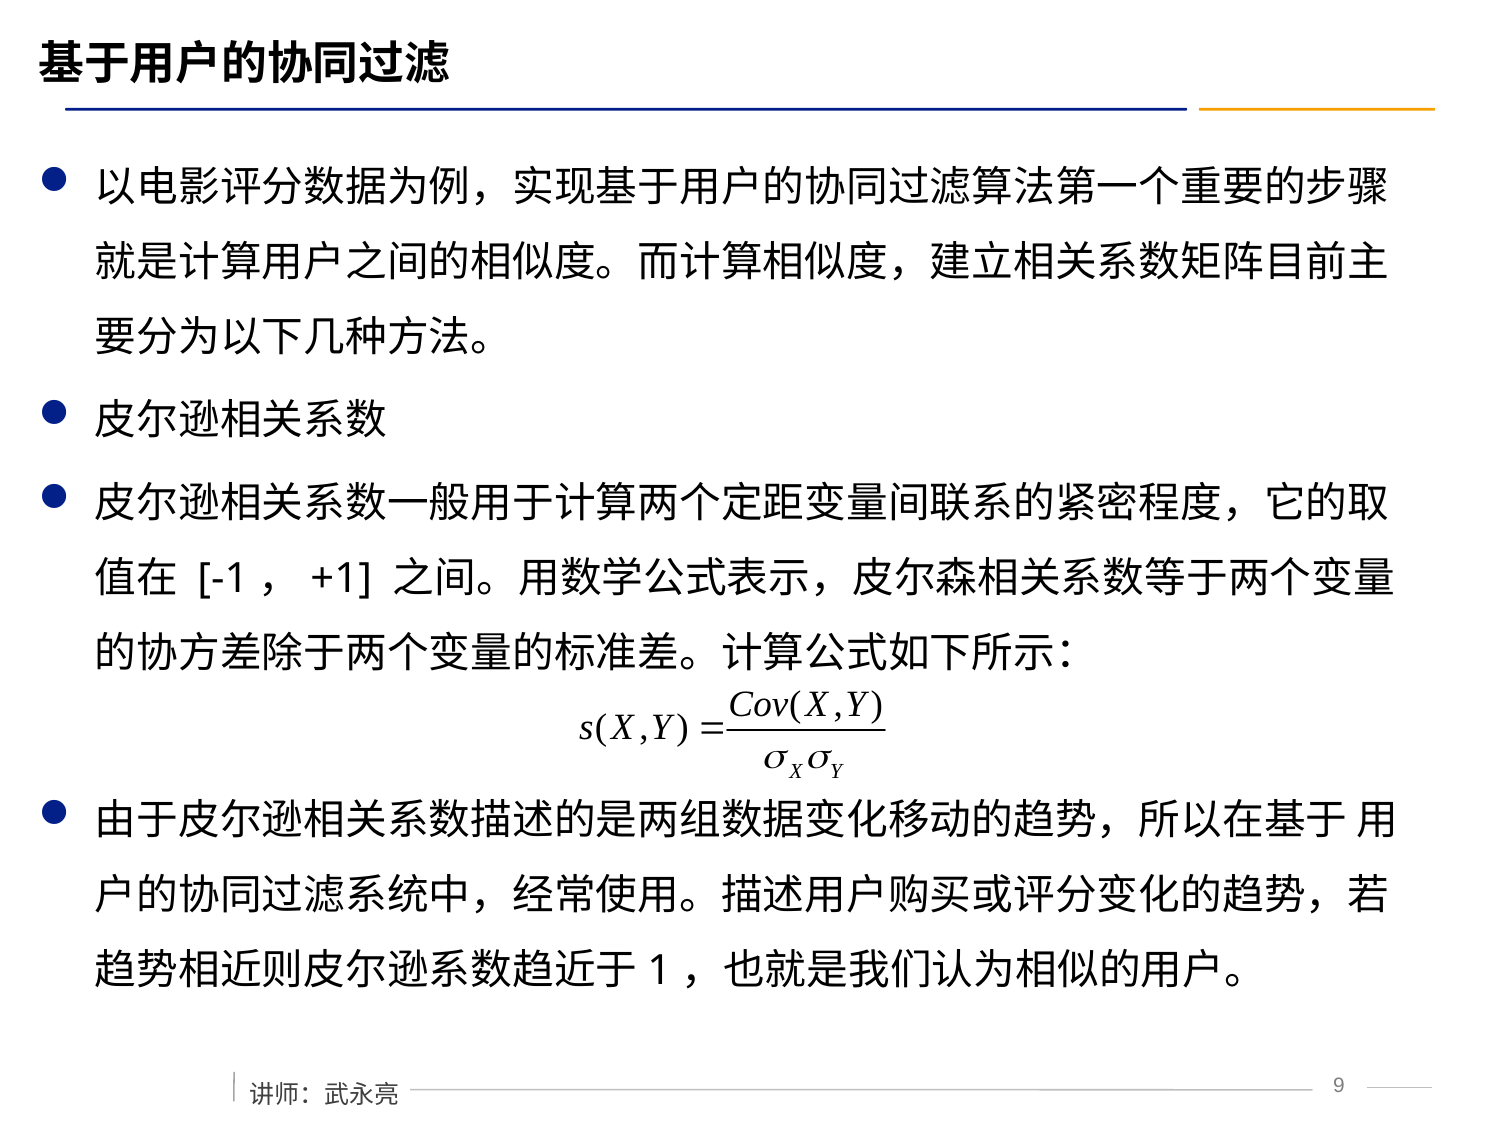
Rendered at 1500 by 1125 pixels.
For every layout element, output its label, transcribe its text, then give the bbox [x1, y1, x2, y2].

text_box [572, 680, 892, 787]
title 基于用户的协同过滤 [23, 25, 1388, 97]
list 以电影评分数据为例，实现基于用户的协同过滤算法第一个重要的步骤就是计算用户之间的相似度。而计算相似度，建立相关系数矩阵目前主要分为以下几种方法。 皮尔逊相关系数 皮尔逊相关系数一般用于计算两个定距变量间联系的紧密程度，它的取值在 [-1，+1] 之间。用数学公式表示，皮尔森相关系数等于两个变量的协方差除于两个变量的标准差。计算公式如下所示： 由于皮尔逊相关系数描述的是两组数据变化移动的趋势，所以在基于 用户的协同过滤系统中，经常使用。描述用户购买或评分变化的趋势，若趋势相近则皮尔逊系数趋近于1，也就是我们认为相似的用户。 [23, 127, 1432, 338]
